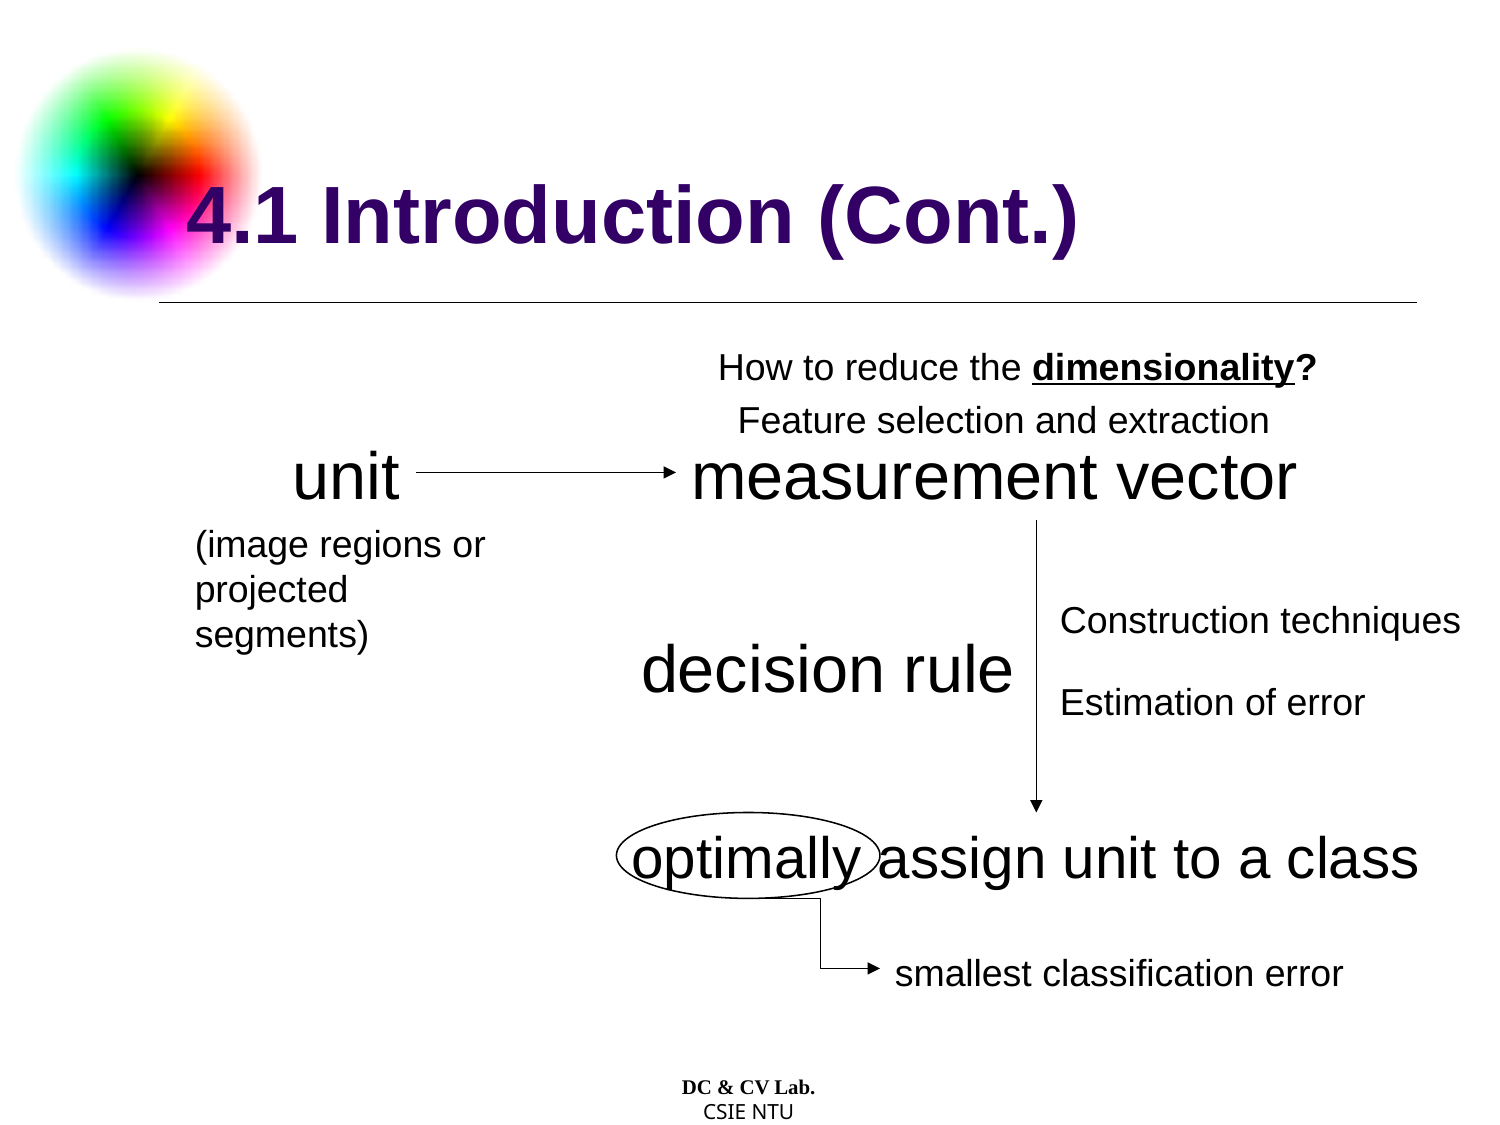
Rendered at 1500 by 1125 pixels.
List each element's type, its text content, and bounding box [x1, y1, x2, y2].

text_box decision rule [1041, 618, 1045, 714]
picture [0, 42, 272, 318]
text_box smallest classification error [879, 941, 1371, 1002]
text_box (image regions or projected segments) [179, 512, 546, 663]
text_box How to reduce the dimensionality? [702, 335, 1340, 396]
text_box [760, 898, 881, 969]
text_box optimally assign unit to a class [769, 812, 1457, 898]
title 4.1 Introduction (Cont.) [171, 54, 1500, 268]
text_box Estimation of error [1044, 670, 1385, 731]
text_box [616, 812, 880, 899]
text_box measurement vector [676, 424, 1397, 520]
text_box decision rule [626, 618, 1031, 714]
text_box optimally assign unit to a class [616, 860, 714, 898]
text_box unit [277, 424, 417, 512]
text_box optimally assign unit to a class [616, 812, 727, 851]
text_box Feature selection and extraction [722, 388, 1292, 449]
text_box Construction techniques [1044, 588, 1482, 649]
footer DC & CV Lab. CSIE NTU [511, 1066, 987, 1125]
